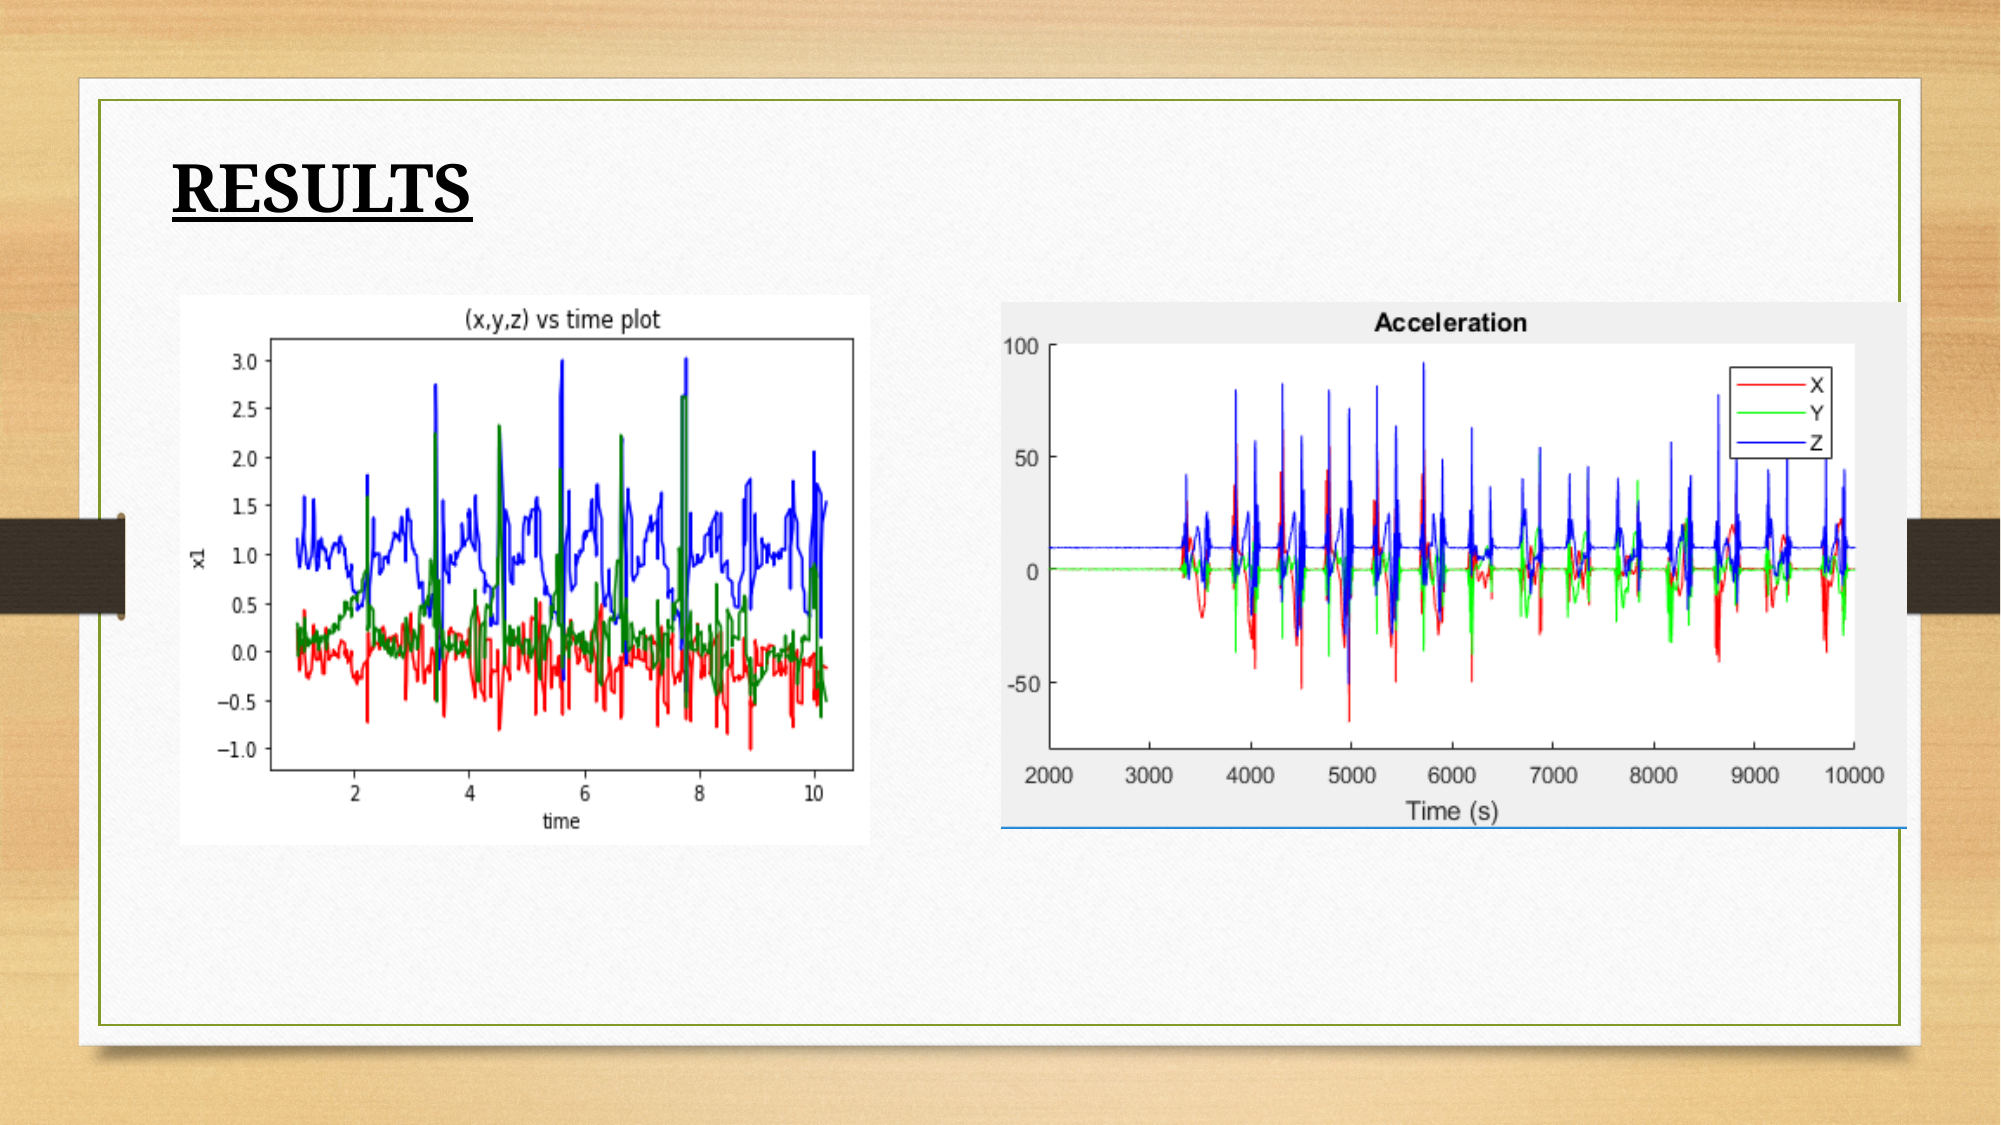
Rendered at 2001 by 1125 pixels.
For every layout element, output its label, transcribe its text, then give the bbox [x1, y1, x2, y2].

text_box RESULTS [156, 138, 757, 234]
picture [0, 0, 2001, 1125]
